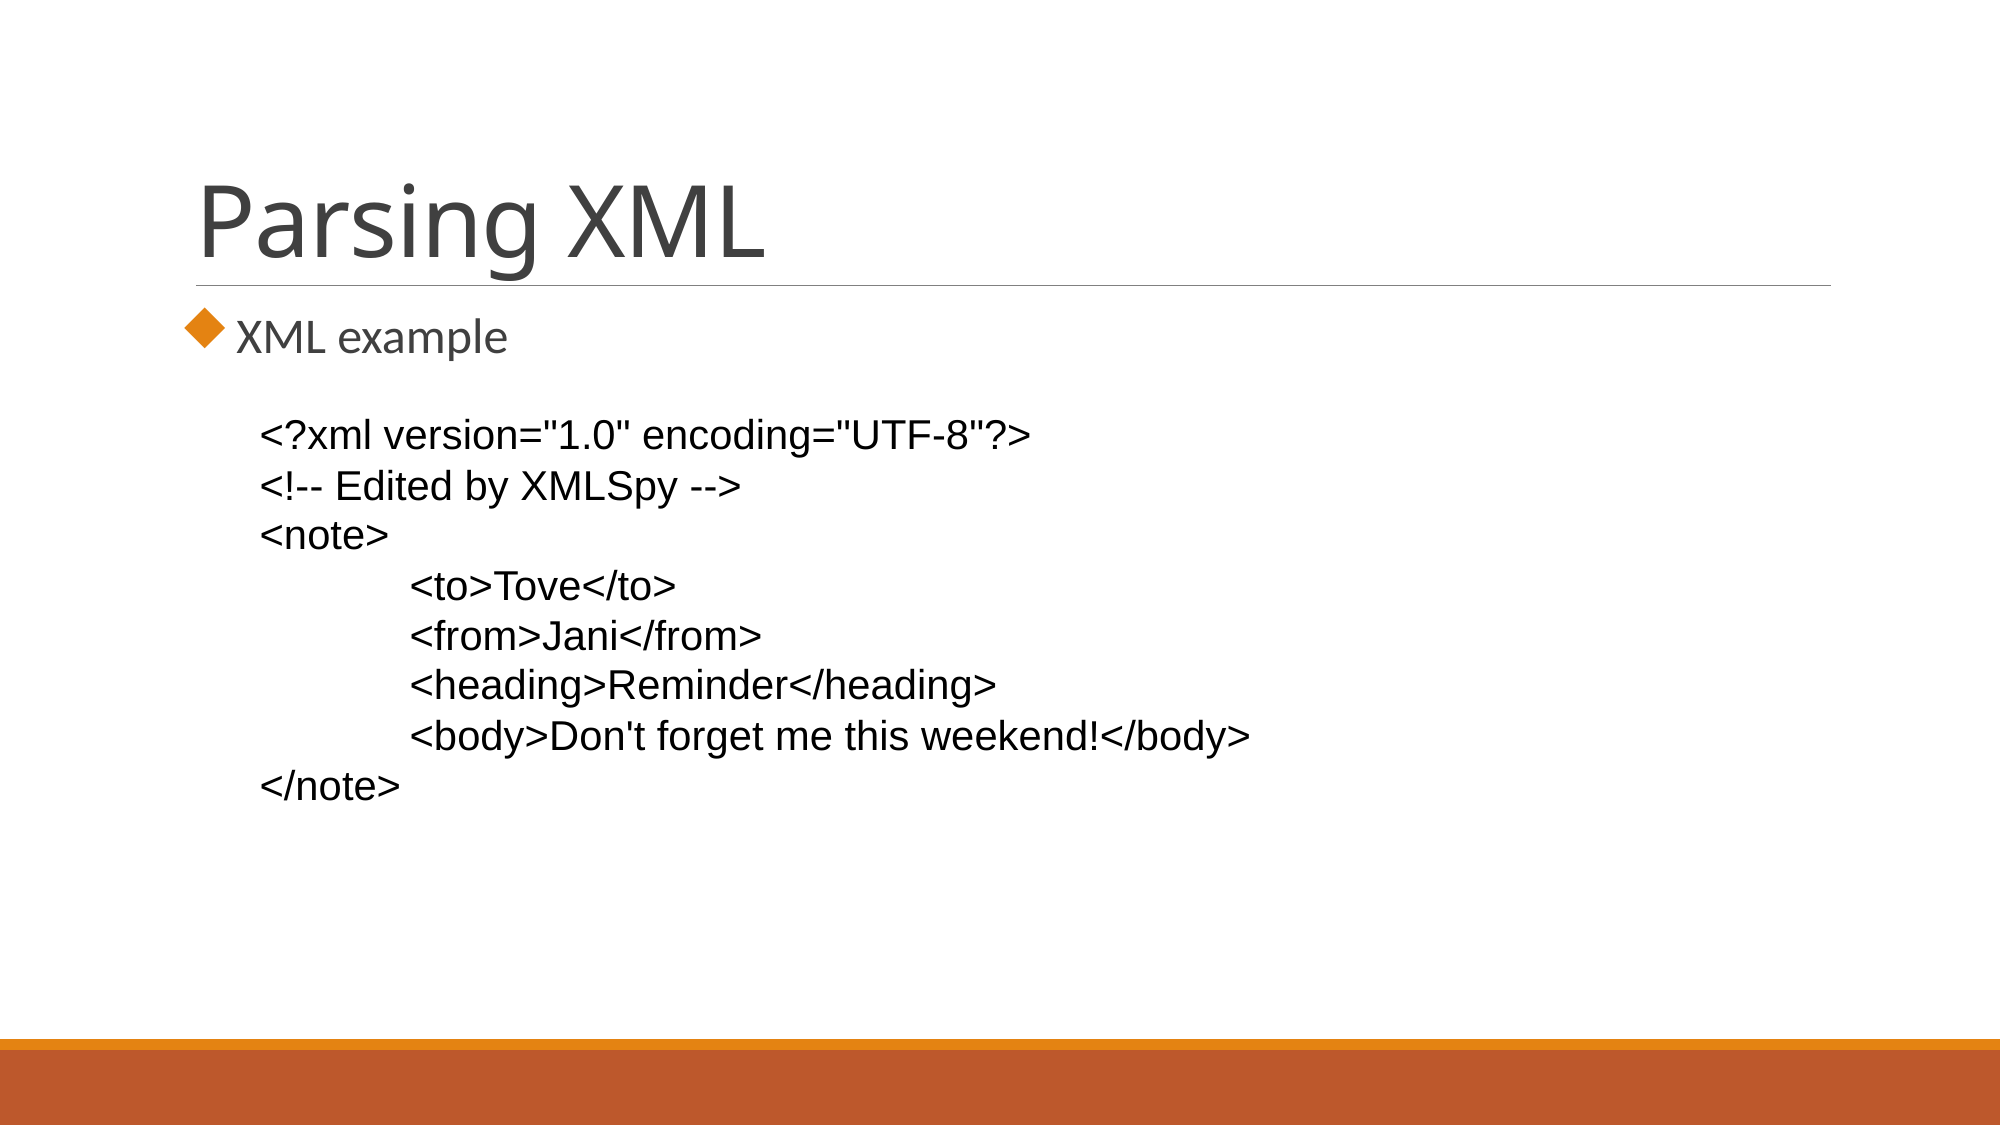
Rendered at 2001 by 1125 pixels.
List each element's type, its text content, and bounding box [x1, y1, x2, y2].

title Parsing XML [180, 47, 1830, 285]
list XML example [180, 302, 1830, 963]
text_box <?xml version="1.0" encoding="UTF-8"?> <!-- Edited by XMLSpy --> <note> <to>Tove</to> <from>Jani</from> <heading>Reminder</heading> <body>Don't forget me this weekend!</body> </note> [244, 400, 1283, 816]
